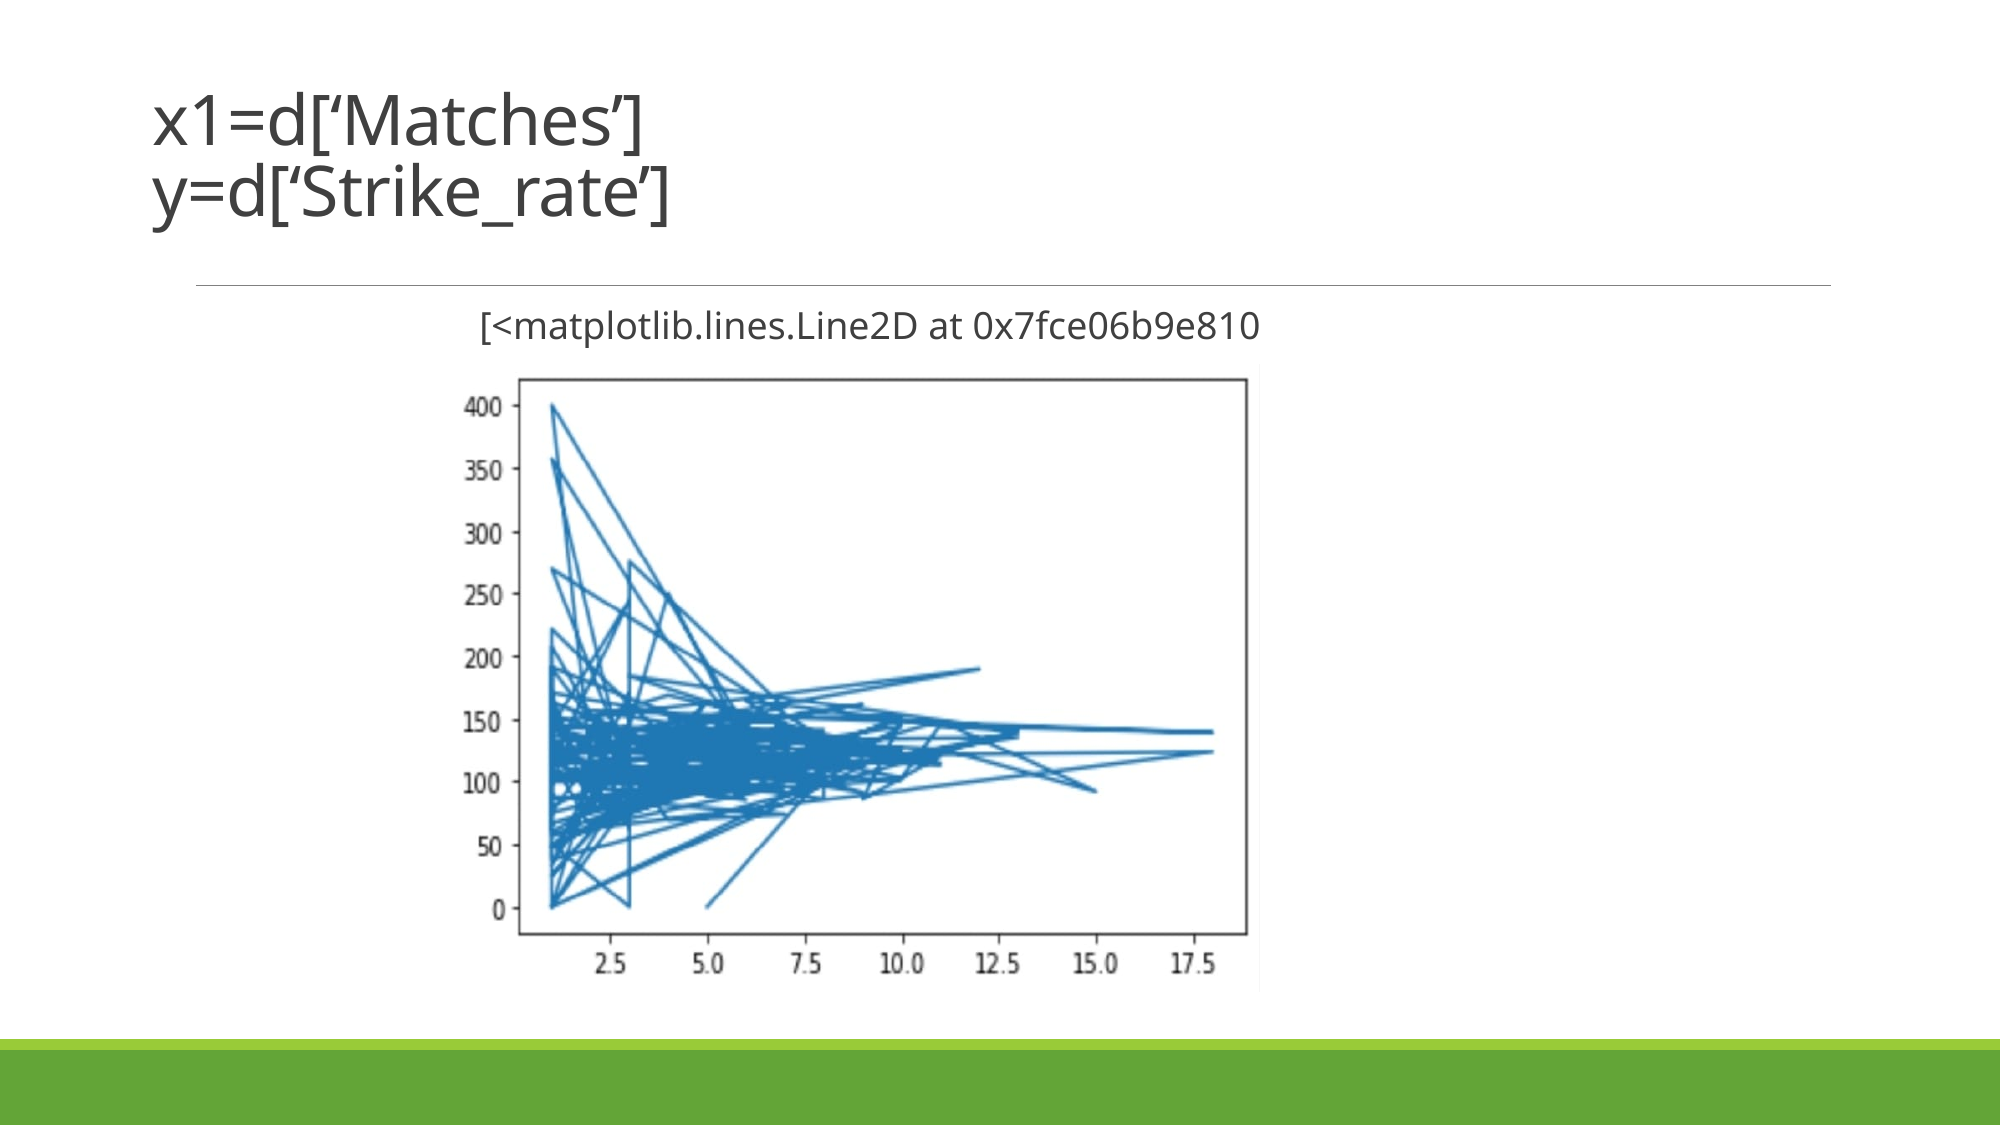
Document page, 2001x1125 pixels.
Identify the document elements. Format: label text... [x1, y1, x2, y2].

picture [447, 363, 1261, 993]
list [<matplotlib.lines.Line2D at 0x7fce06b9e810 [137, 296, 1863, 1011]
title x1=d[‘Matches’] y=d[‘Strike_rate’] [137, 81, 1863, 239]
